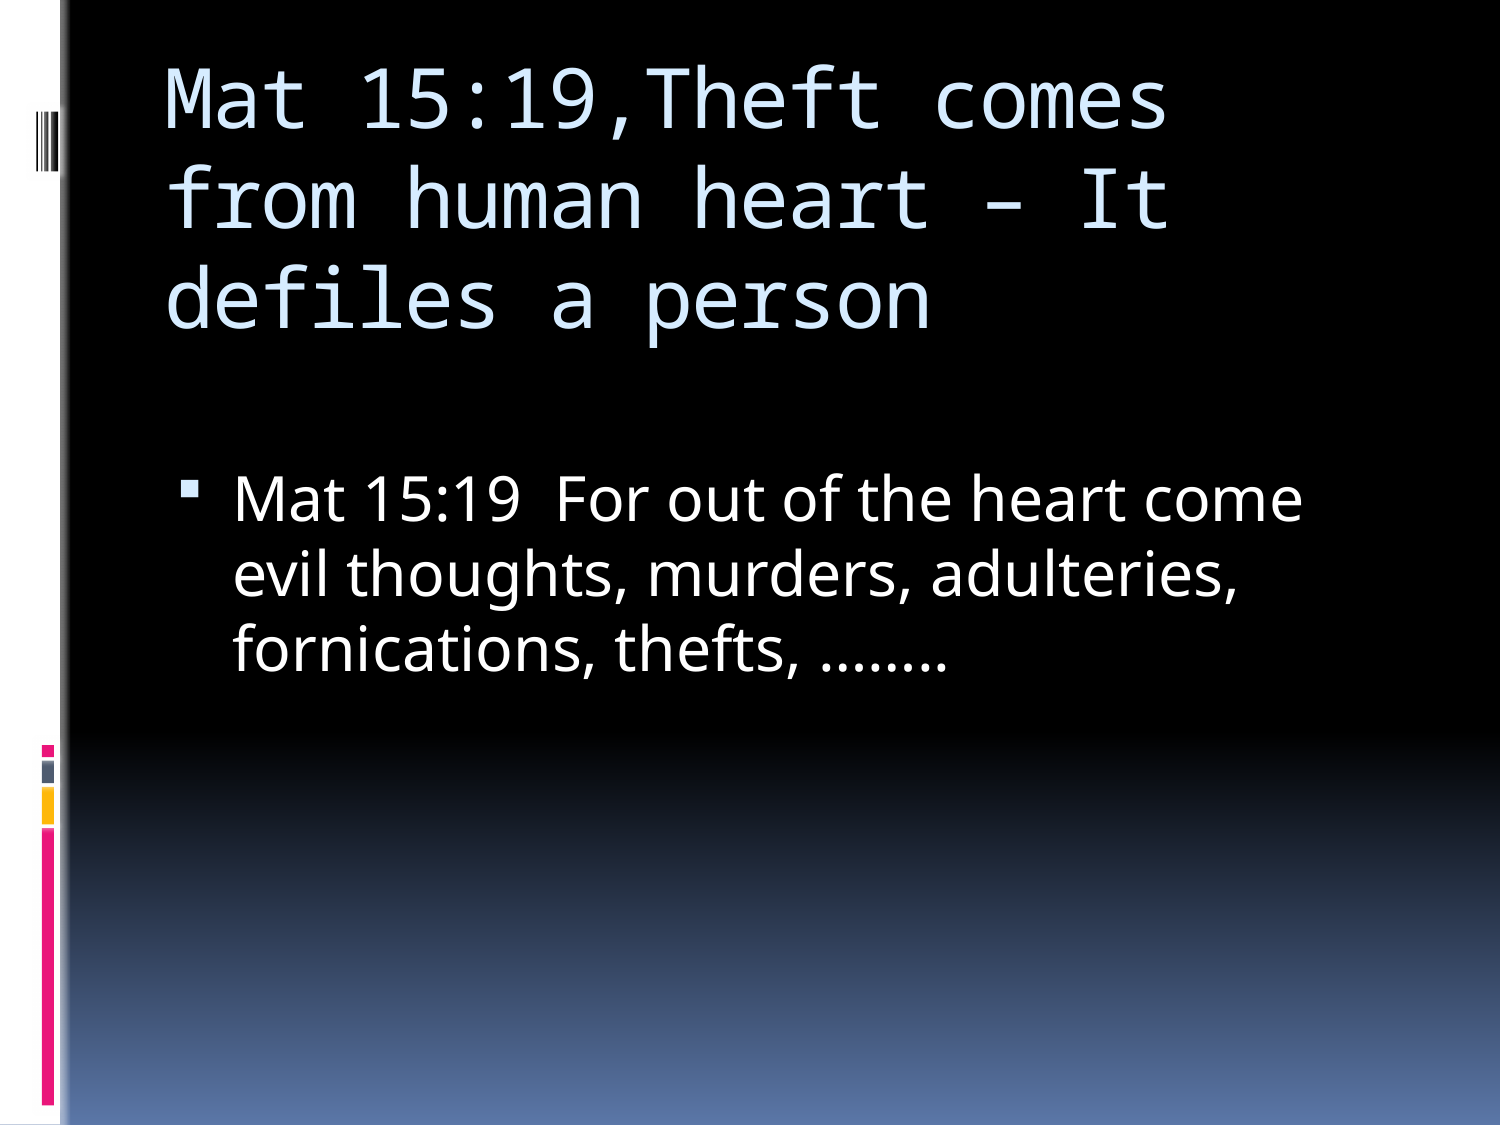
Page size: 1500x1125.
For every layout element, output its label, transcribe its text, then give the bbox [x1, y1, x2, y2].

title Mat 15:19,Theft comes from human heart – It defiles a person [150, 37, 1425, 263]
list Mat 15:19 For out of the heart come evil thoughts, murders, adulteries, fornications, thefts, …….. [150, 362, 1425, 1043]
